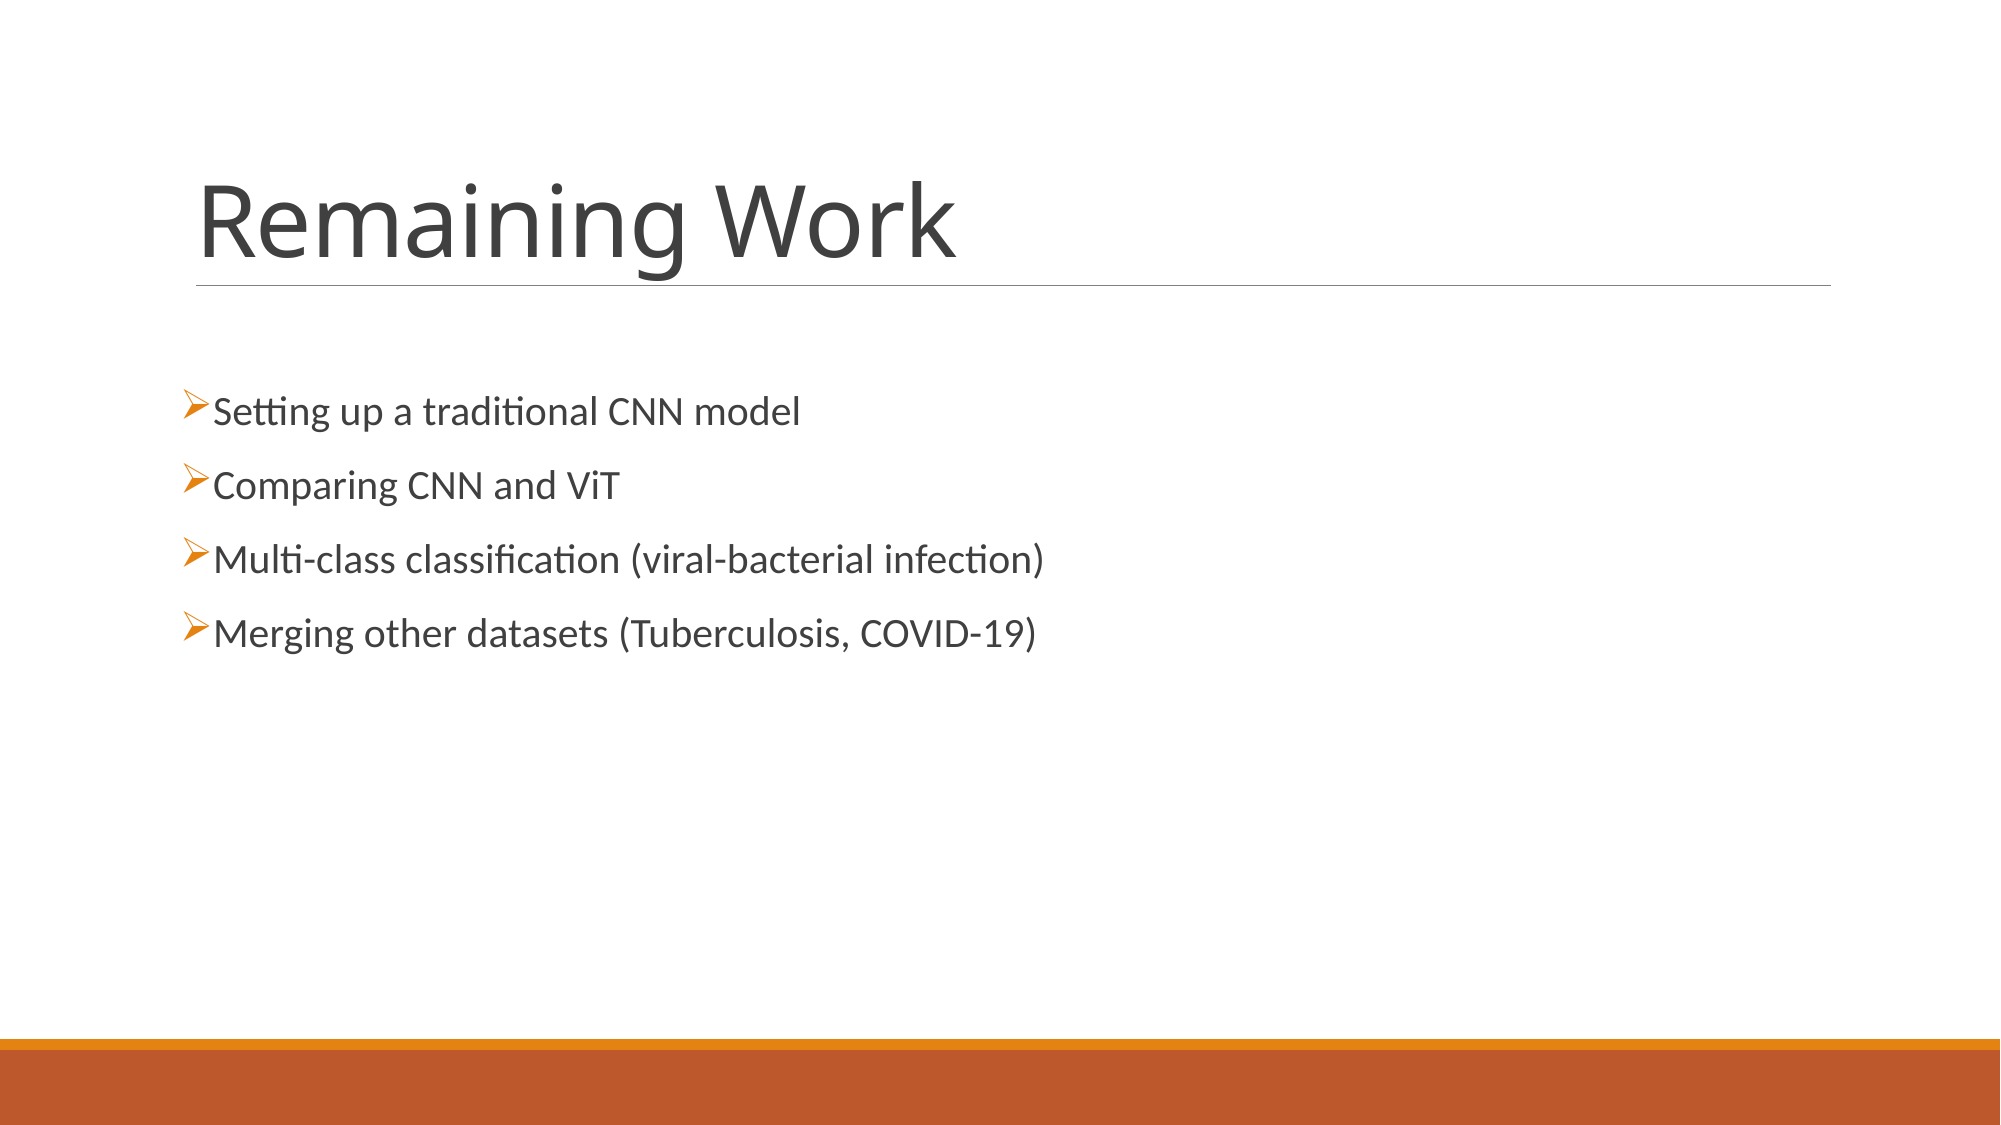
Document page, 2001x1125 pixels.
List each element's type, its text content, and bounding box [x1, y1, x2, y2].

title Remaining Work [180, 47, 1830, 285]
list Setting up a traditional CNN model Comparing CNN and ViT Multi-class classification (viral-bacterial infection) Merging other datasets (Tuberculosis, COVID-19) [180, 302, 1830, 963]
